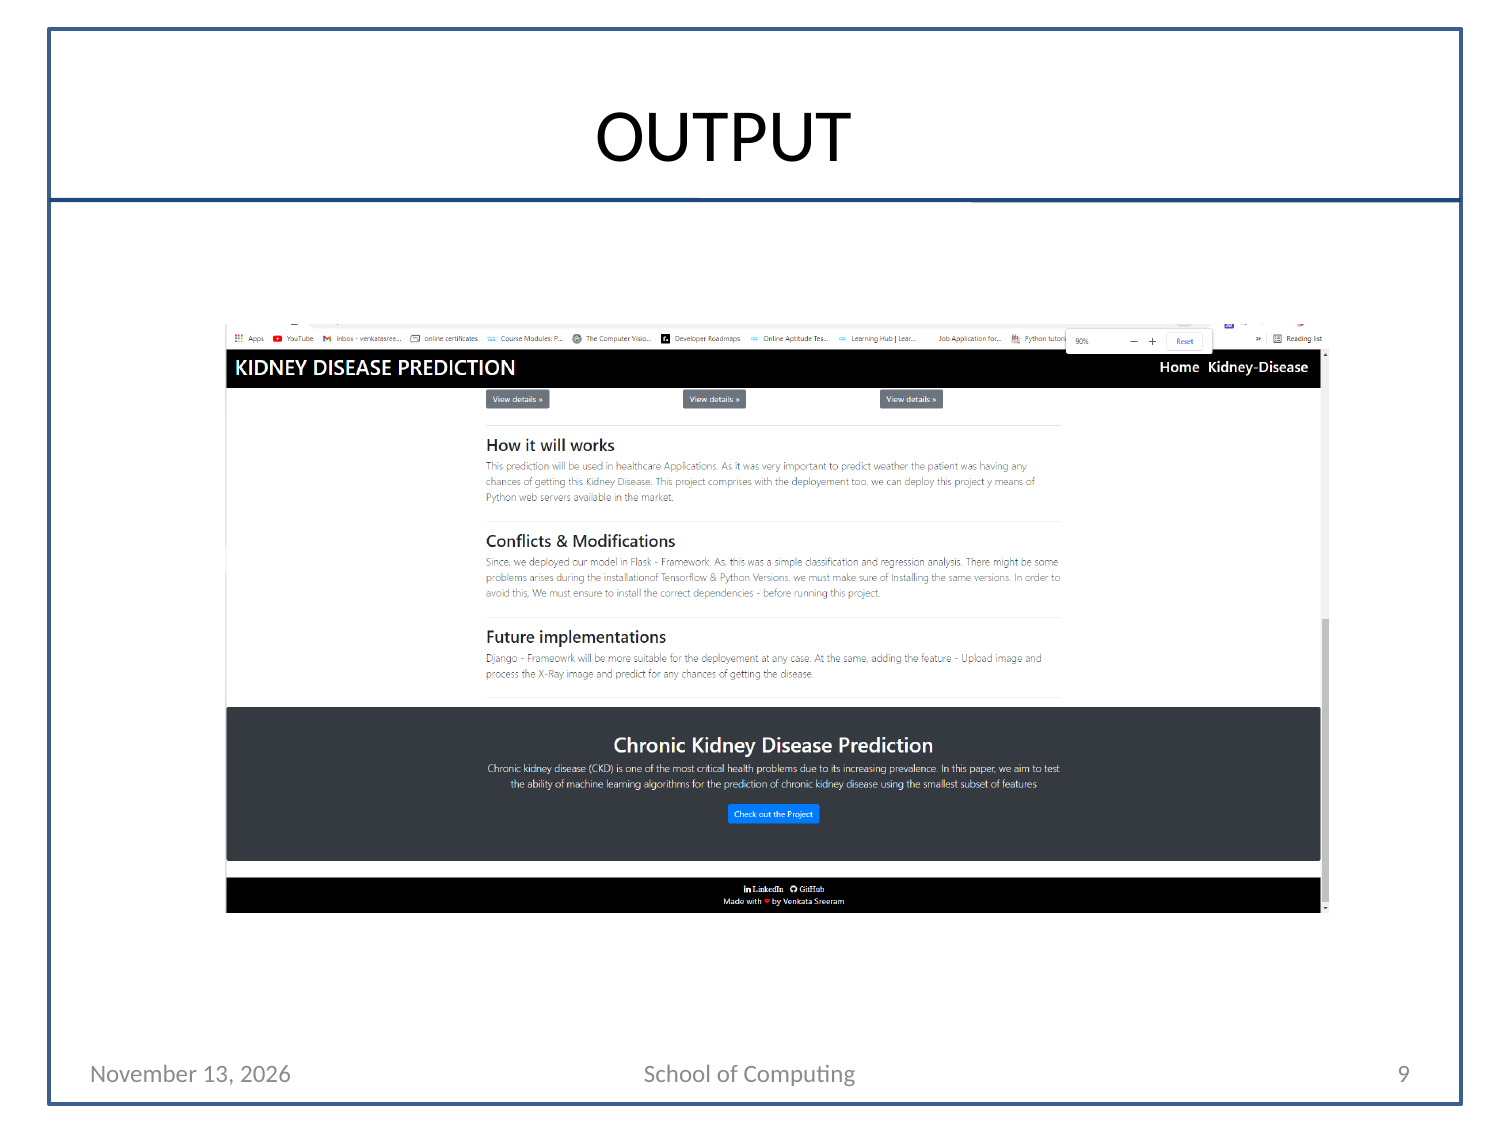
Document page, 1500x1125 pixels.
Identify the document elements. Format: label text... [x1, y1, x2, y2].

slide_number 9 [1074, 1042, 1425, 1103]
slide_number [75, 1042, 425, 1103]
footer School of Computing [512, 1042, 988, 1103]
title OUTPUT [49, 37, 1399, 225]
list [224, 324, 1329, 913]
